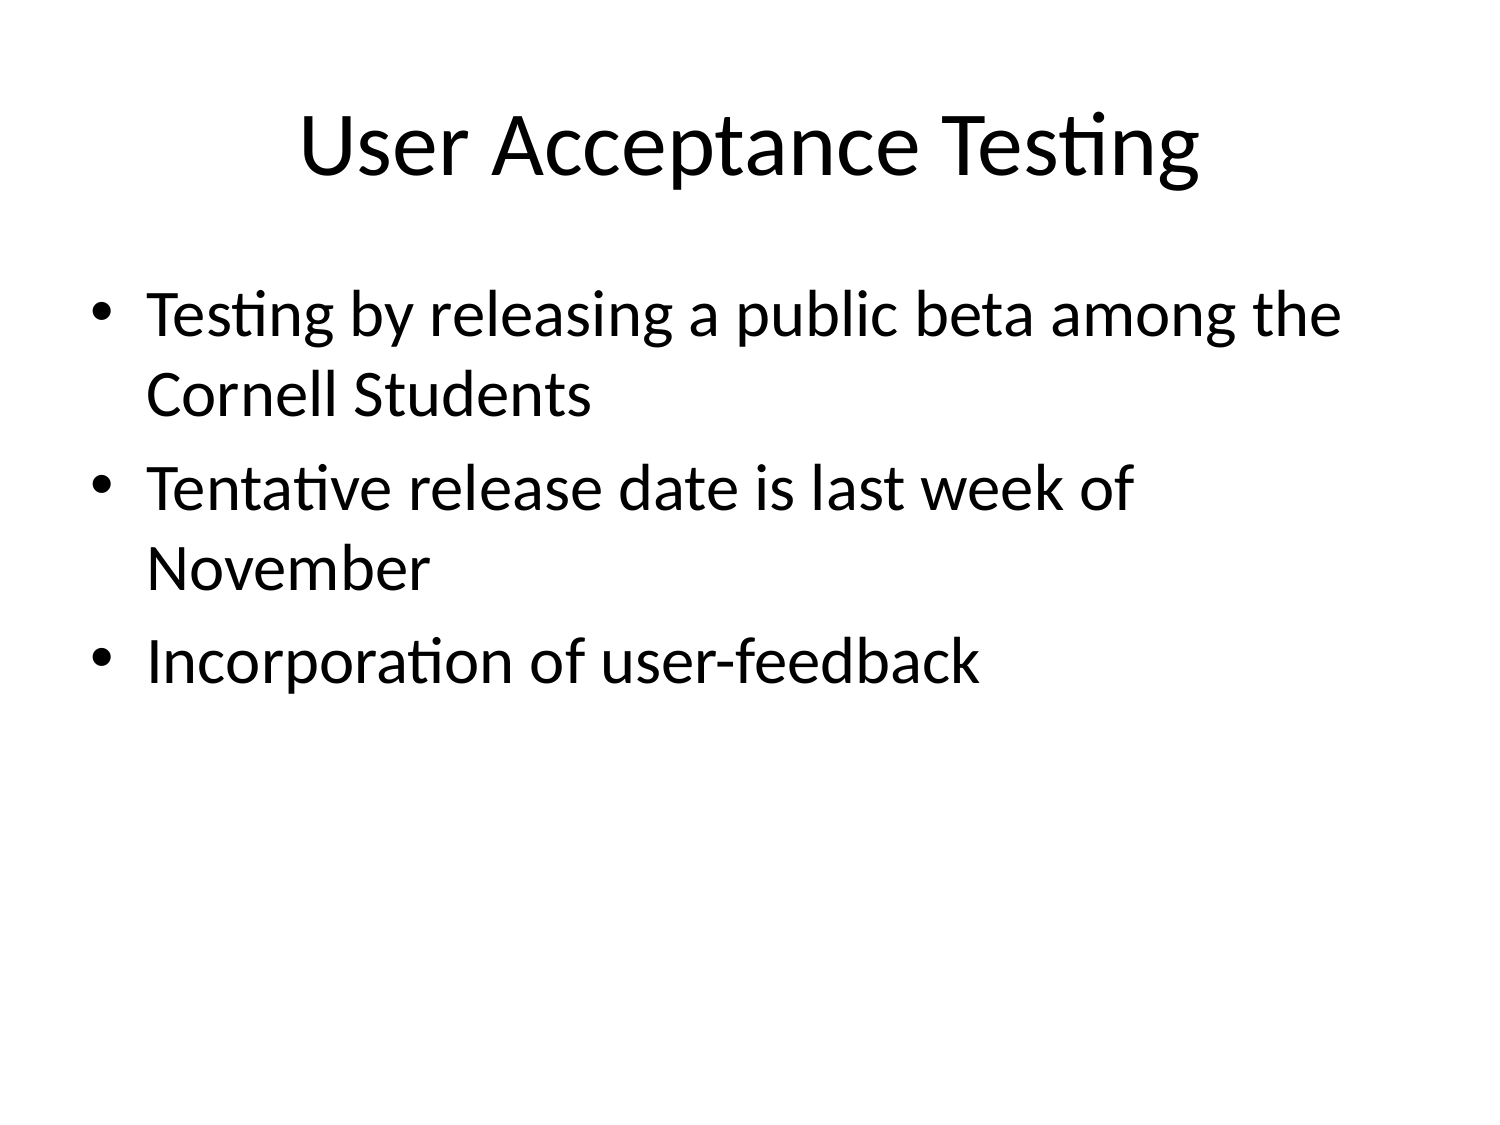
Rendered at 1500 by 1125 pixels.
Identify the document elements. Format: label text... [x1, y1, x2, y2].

list Testing by releasing a public beta among the Cornell Students Tentative release date is last week of November Incorporation of user-feedback [75, 262, 1425, 1005]
title User Acceptance Testing [75, 45, 1425, 233]
